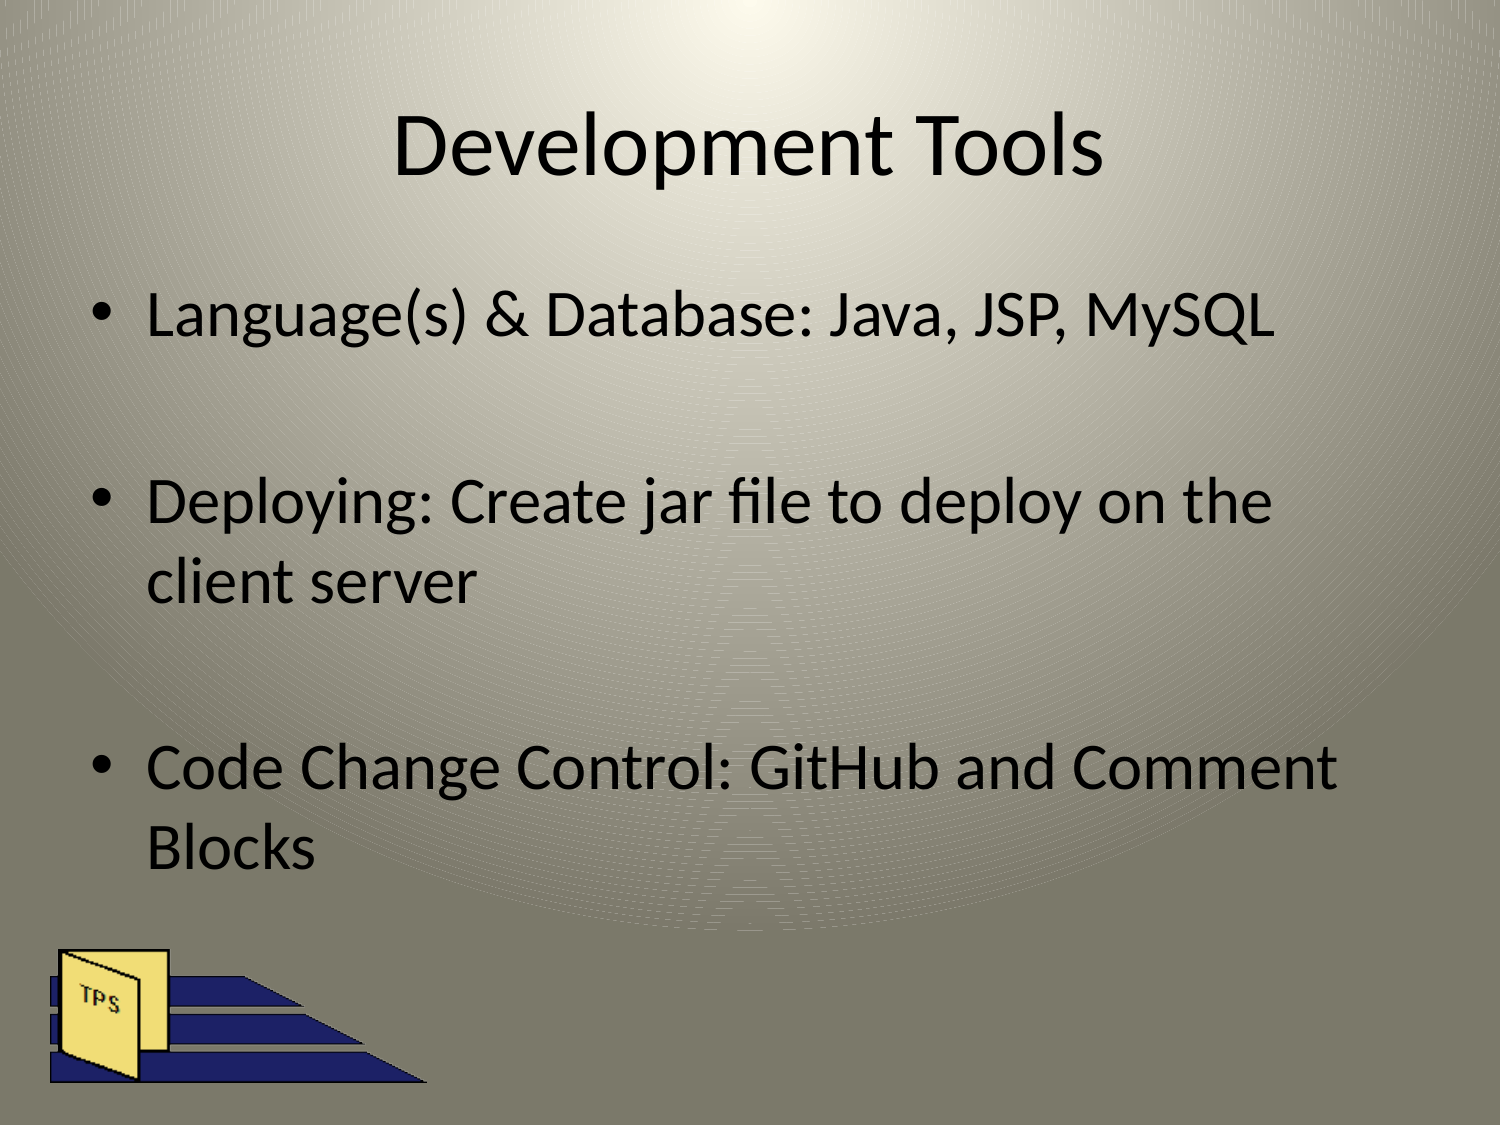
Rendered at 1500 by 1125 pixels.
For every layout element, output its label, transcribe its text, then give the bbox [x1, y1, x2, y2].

title Development Tools [75, 45, 1425, 233]
list Language(s) & Database: Java, JSP, MySQL Deploying: Create jar file to deploy on the client server Code Change Control: GitHub and Comment Blocks [75, 262, 1425, 1005]
picture [49, 949, 428, 1084]
